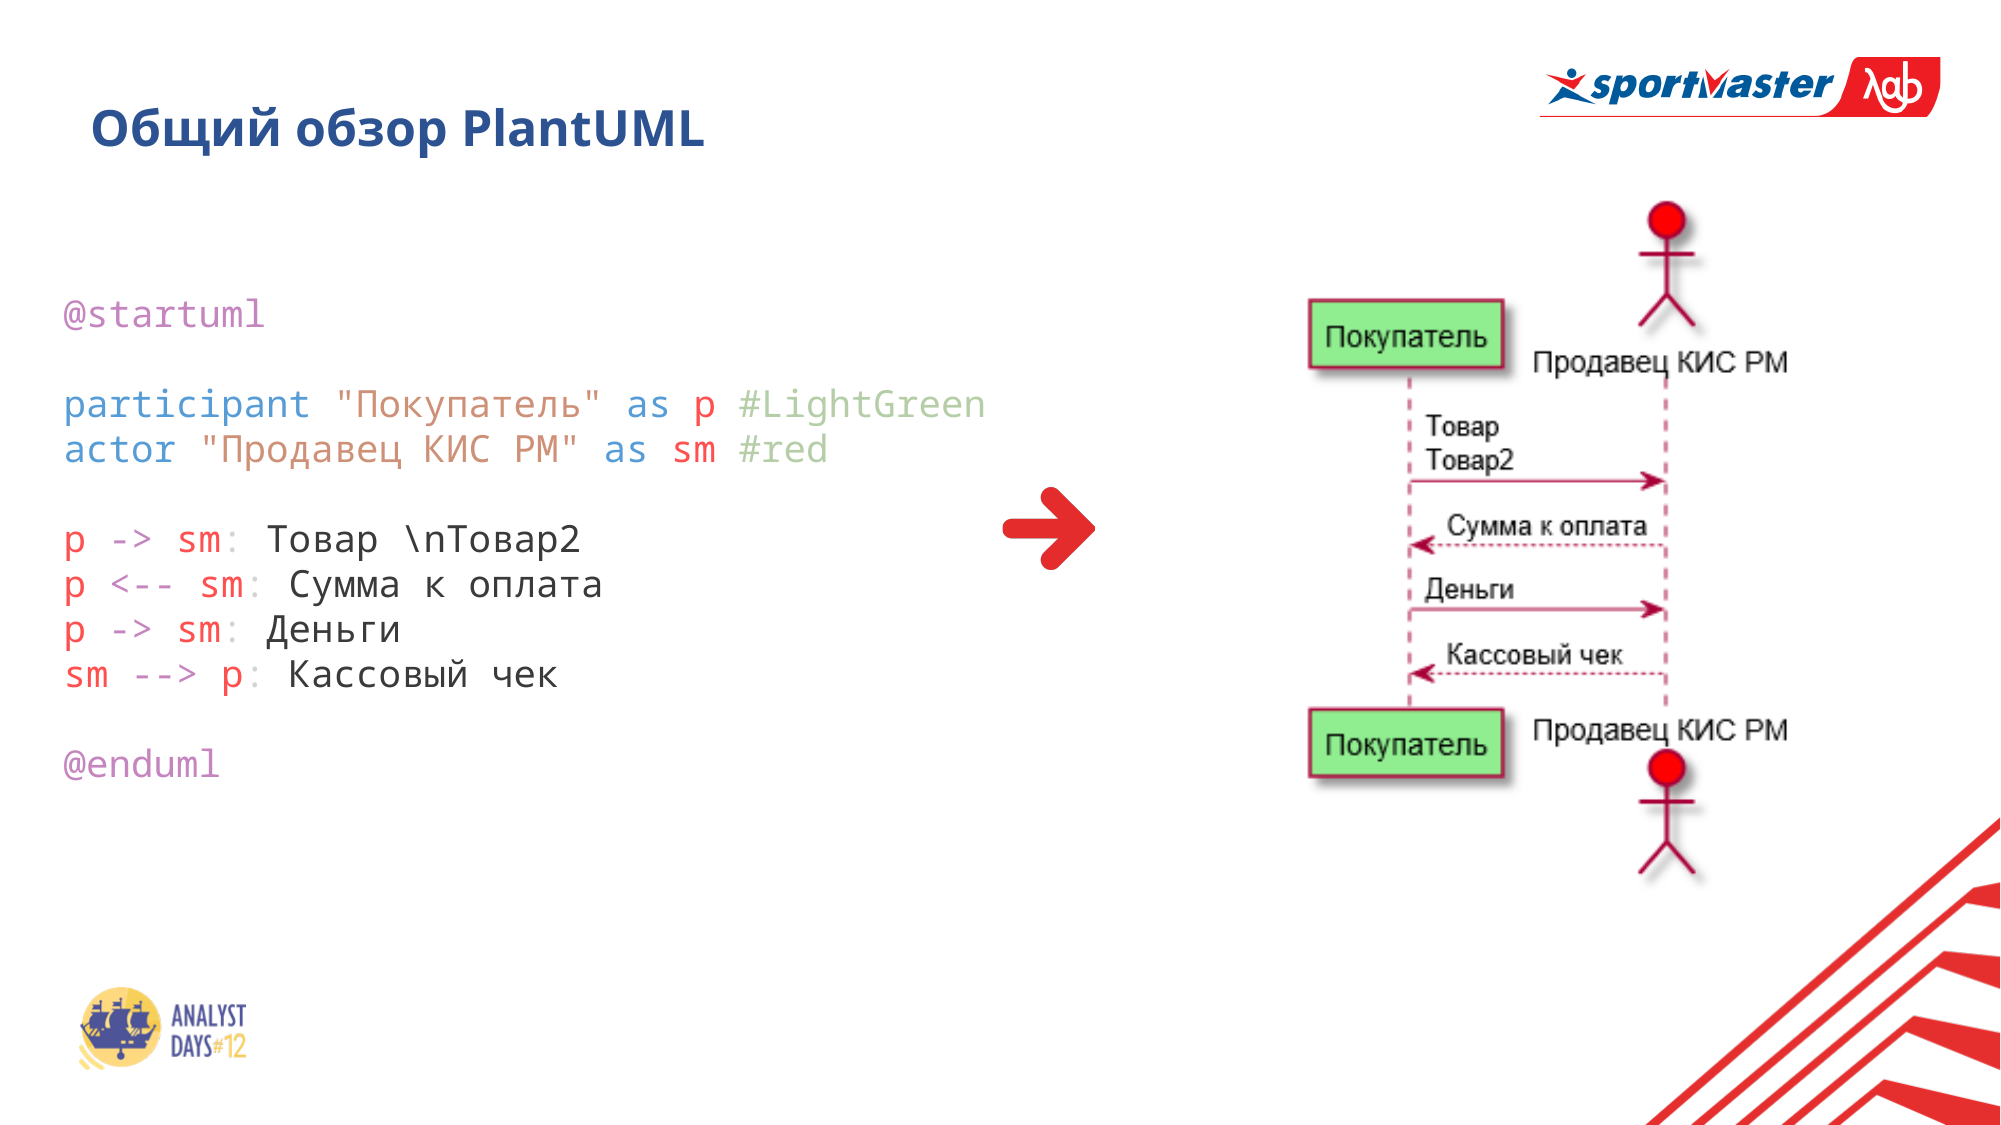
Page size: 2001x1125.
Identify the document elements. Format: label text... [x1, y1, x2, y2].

text_box @startuml participant "Покупатель" as p #LightGreen actor "Продавец КИС РМ" as sm #red p -> sm: Товар \nТовар2 p <-- sm: Сумма к оплата p -> sm: Деньги sm --> p: Кассовый чек @enduml [48, 282, 1049, 793]
picture [79, 987, 246, 1070]
picture [1002, 487, 1095, 570]
title Общий обзор PlantUML [75, 73, 1555, 158]
picture [1300, 189, 2001, 1125]
